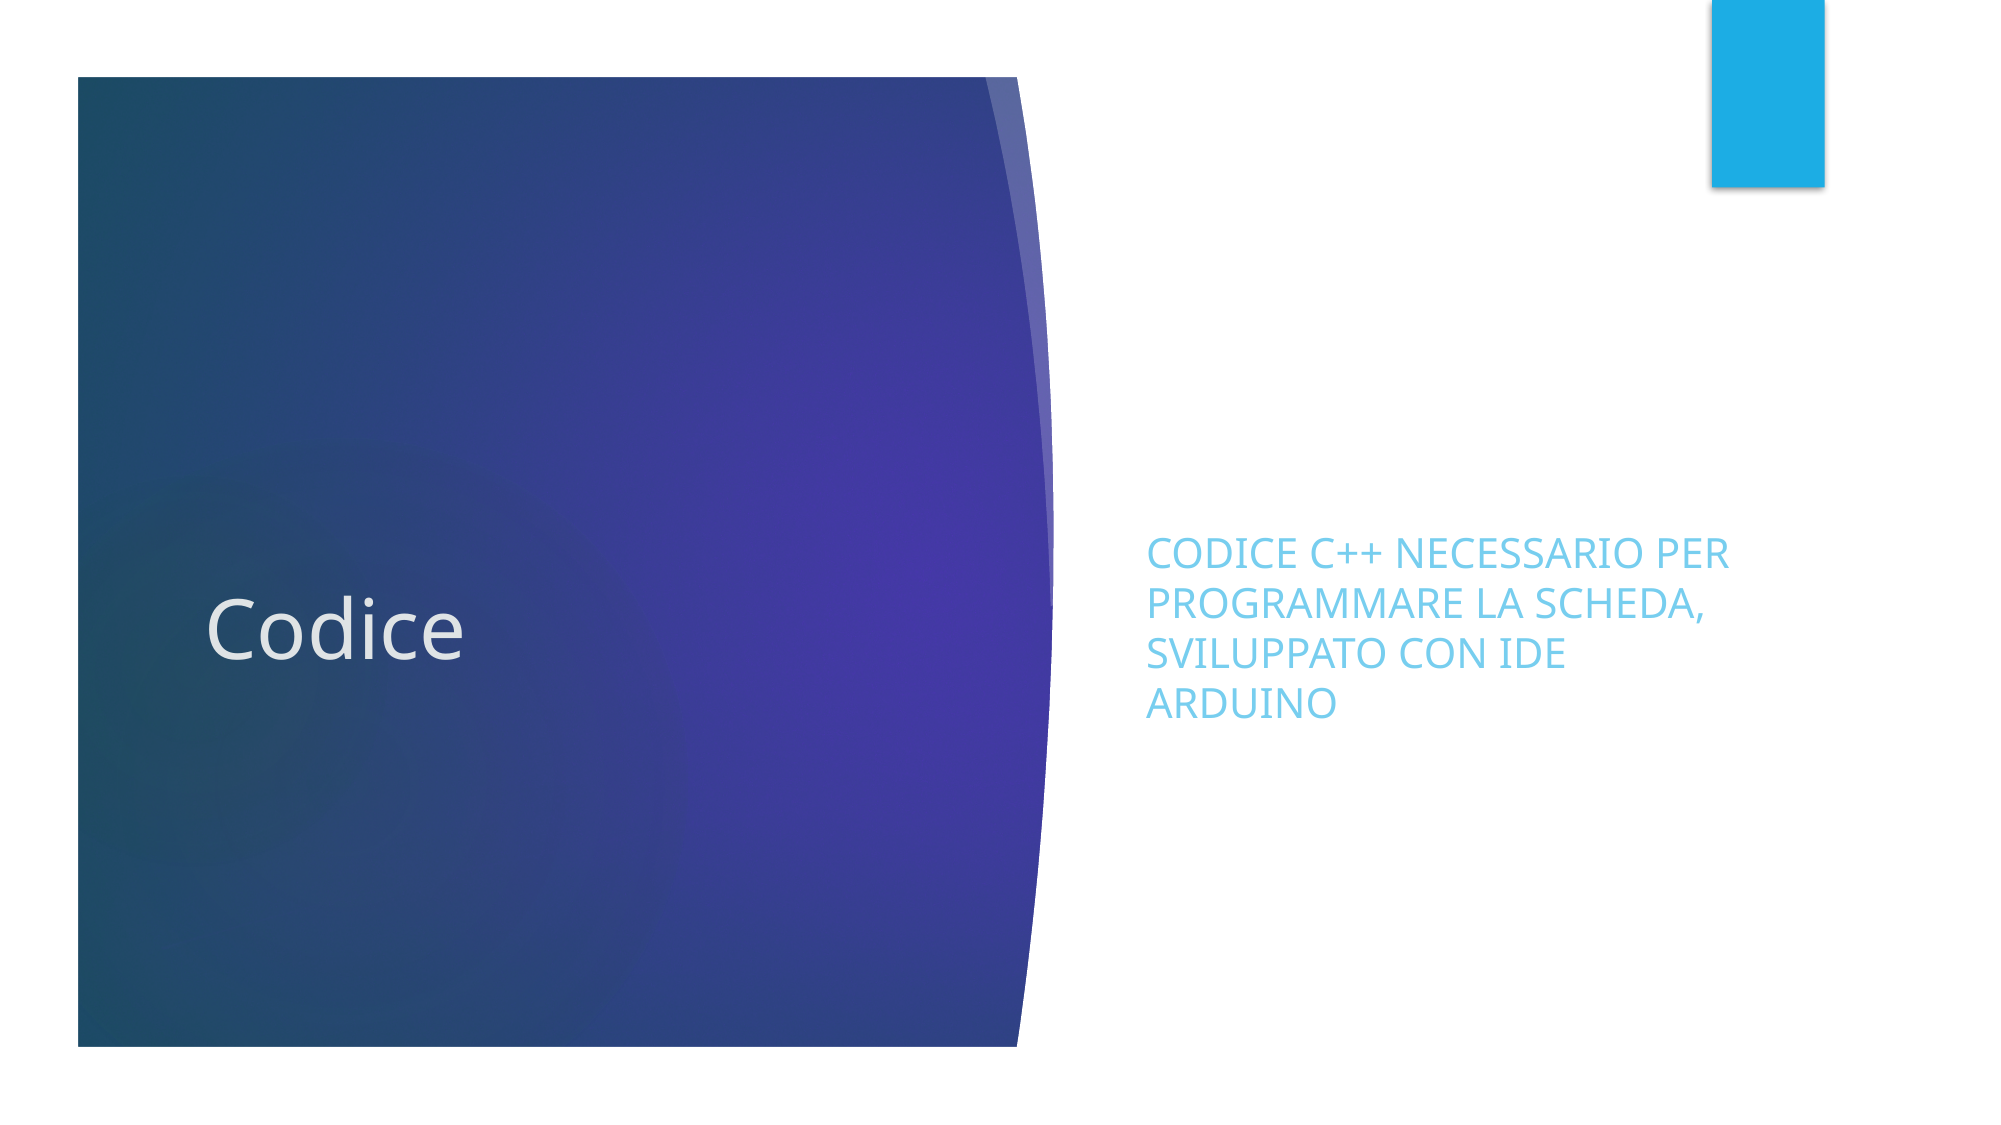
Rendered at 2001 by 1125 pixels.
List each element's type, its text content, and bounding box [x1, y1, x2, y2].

title Codice [189, 439, 904, 814]
list Codice c++ necessario per programmare la scheda, sviluppato con ide arduino [1131, 439, 1748, 814]
